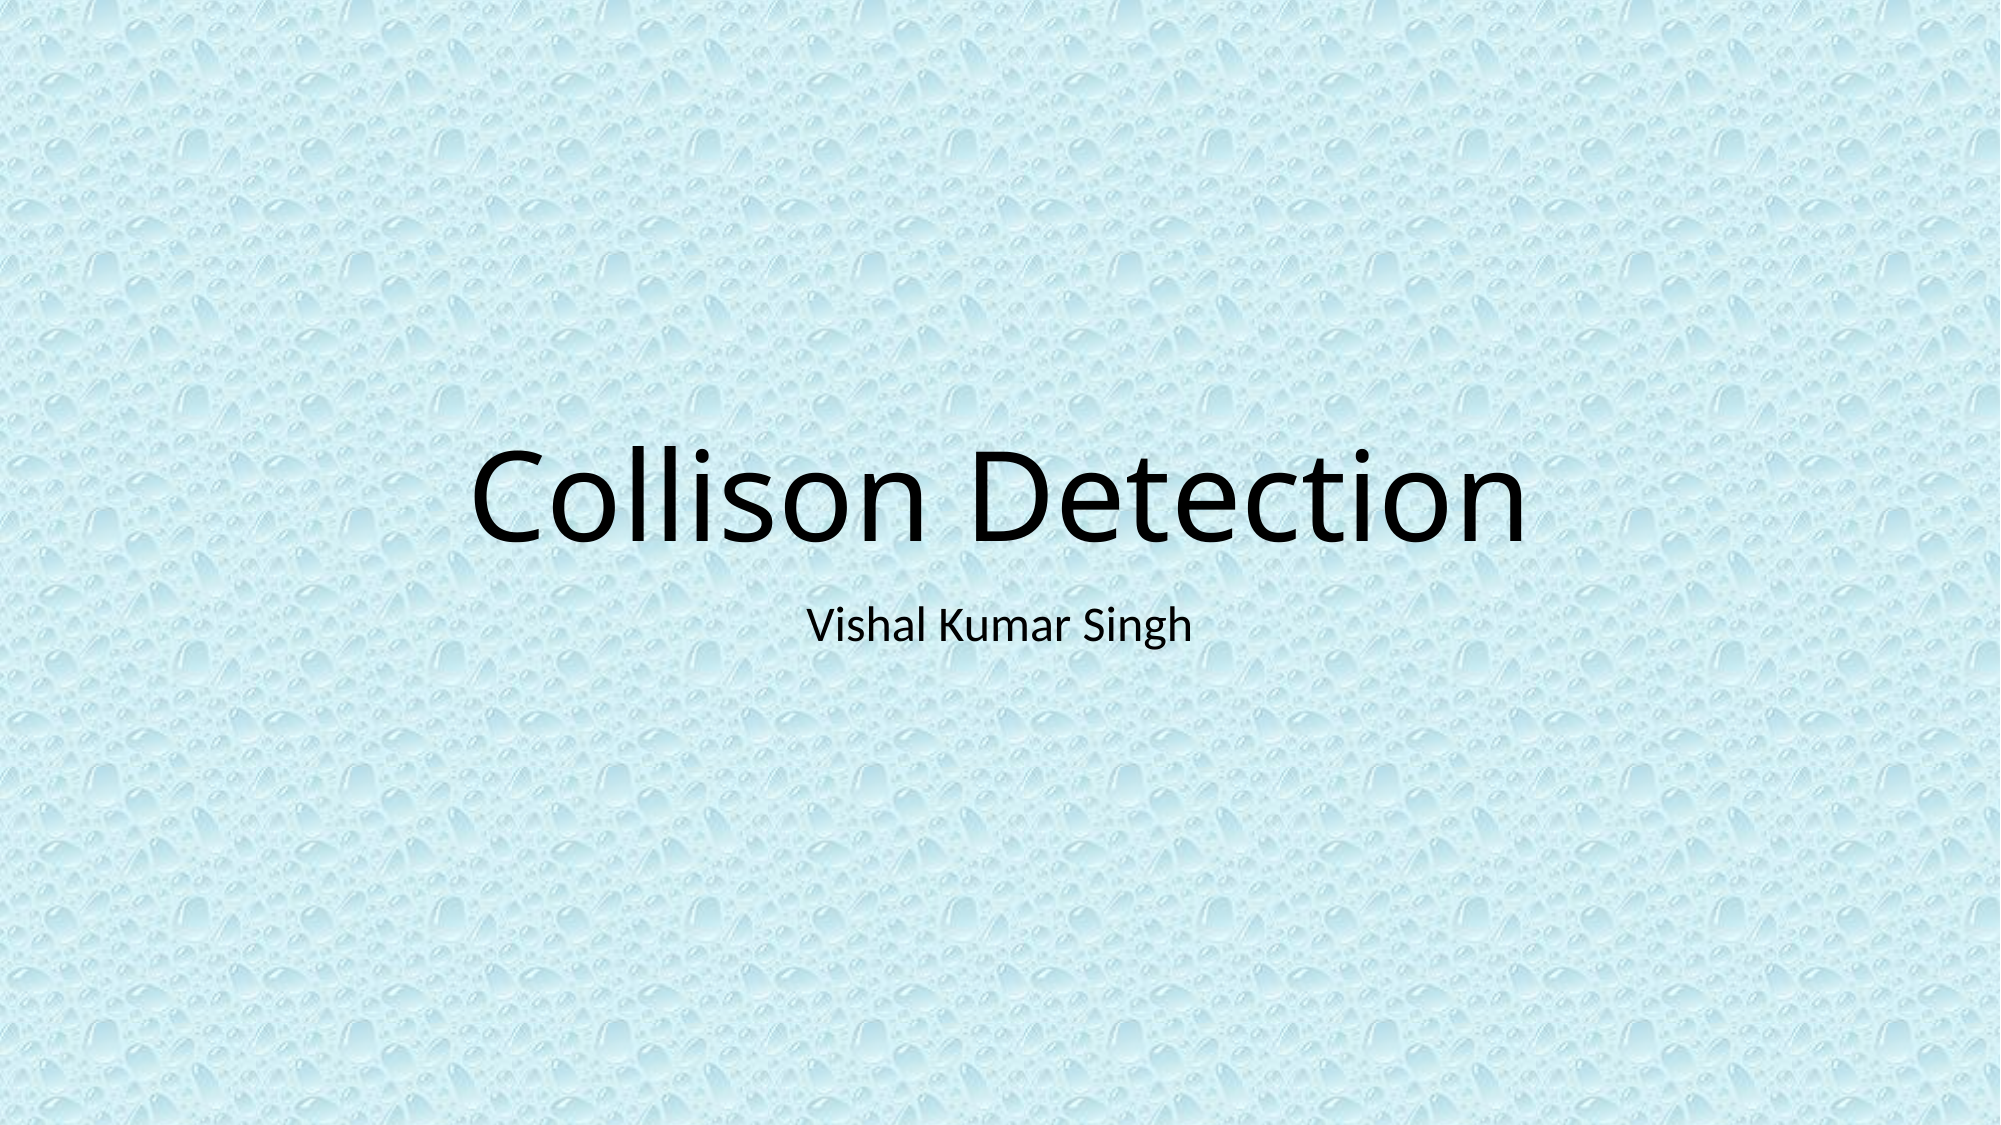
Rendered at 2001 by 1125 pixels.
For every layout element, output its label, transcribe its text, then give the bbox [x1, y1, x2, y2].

title Collison Detection [249, 184, 1750, 576]
subtitle Vishal Kumar Singh [249, 590, 1750, 863]
